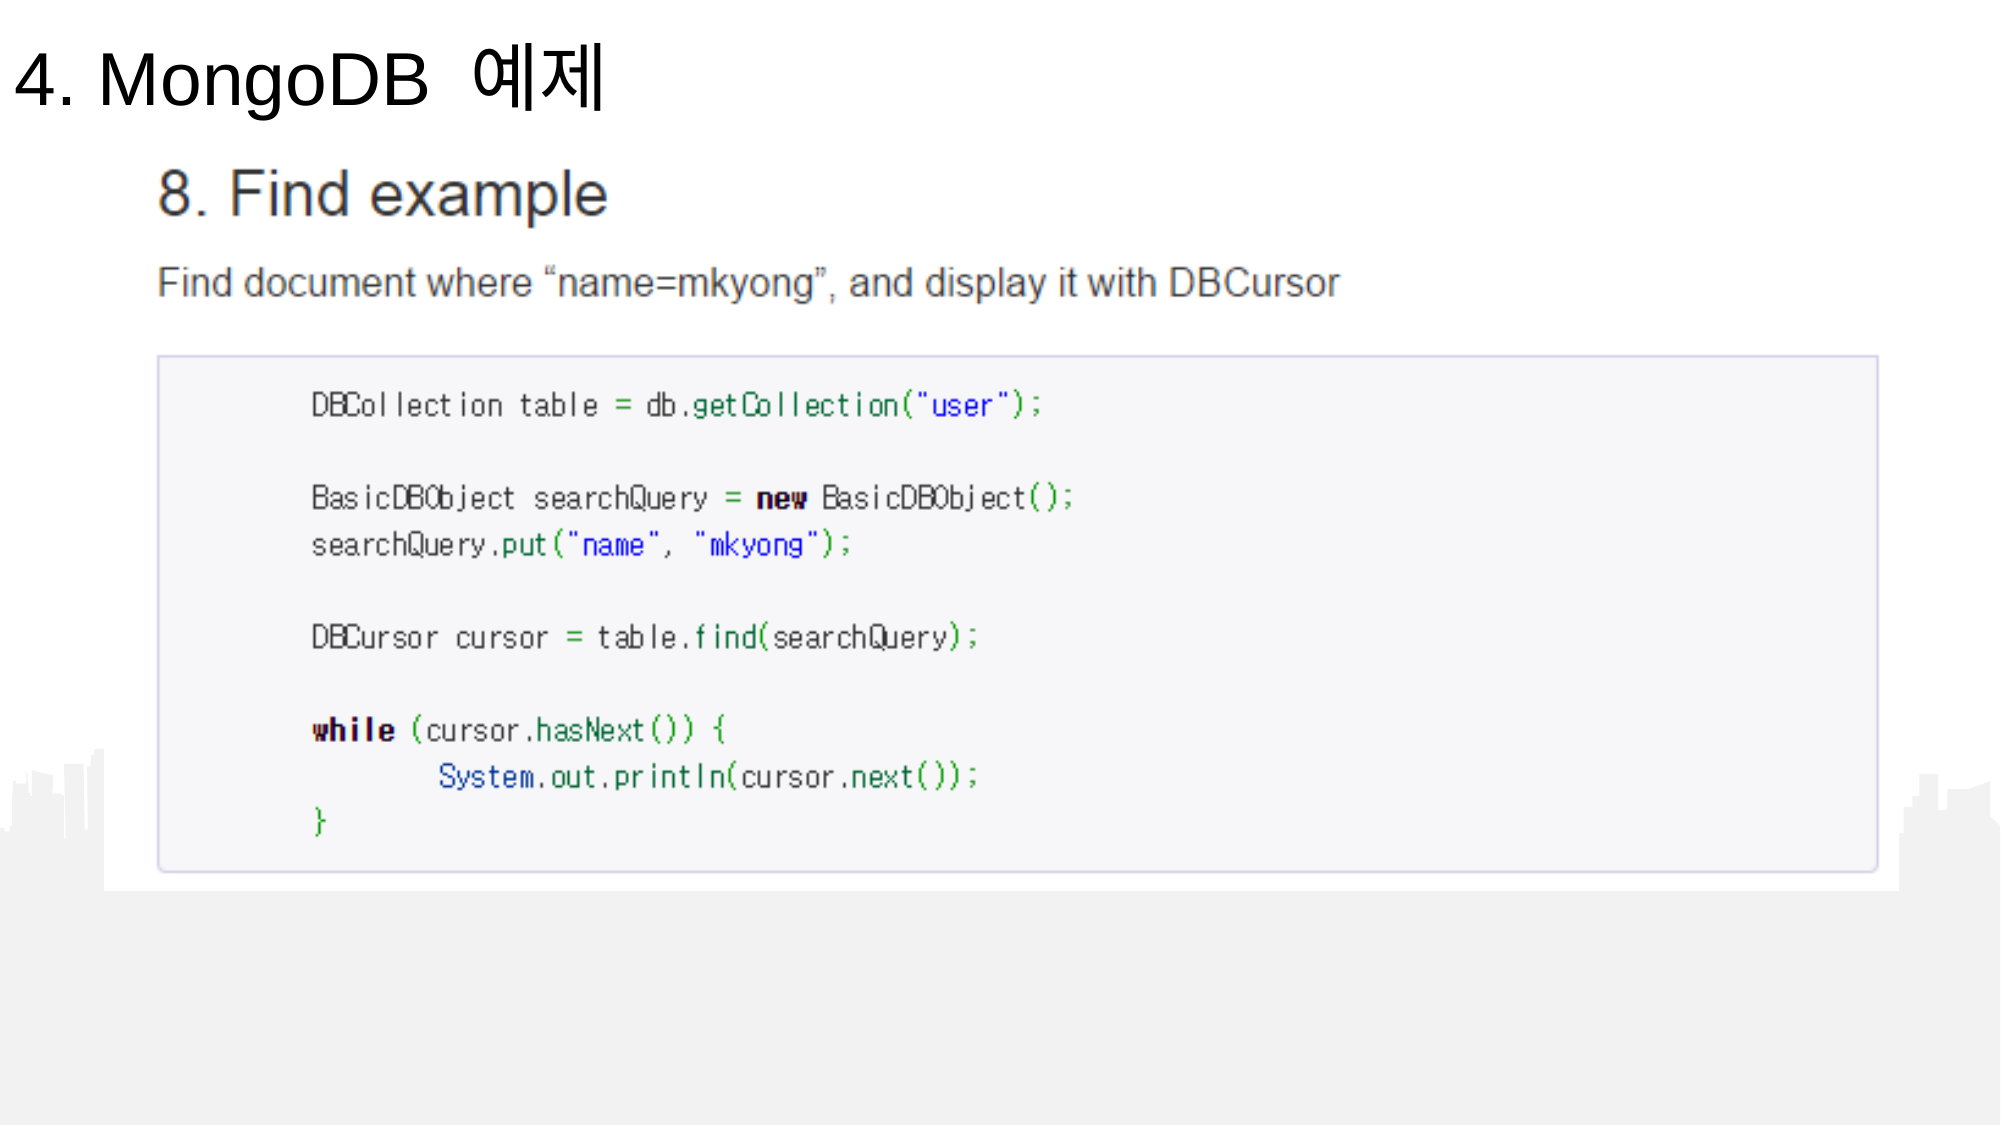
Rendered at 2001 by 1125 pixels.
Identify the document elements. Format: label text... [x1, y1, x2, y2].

text_box 4. MongoDB 예제 [0, 33, 1524, 132]
picture [104, 131, 1899, 891]
